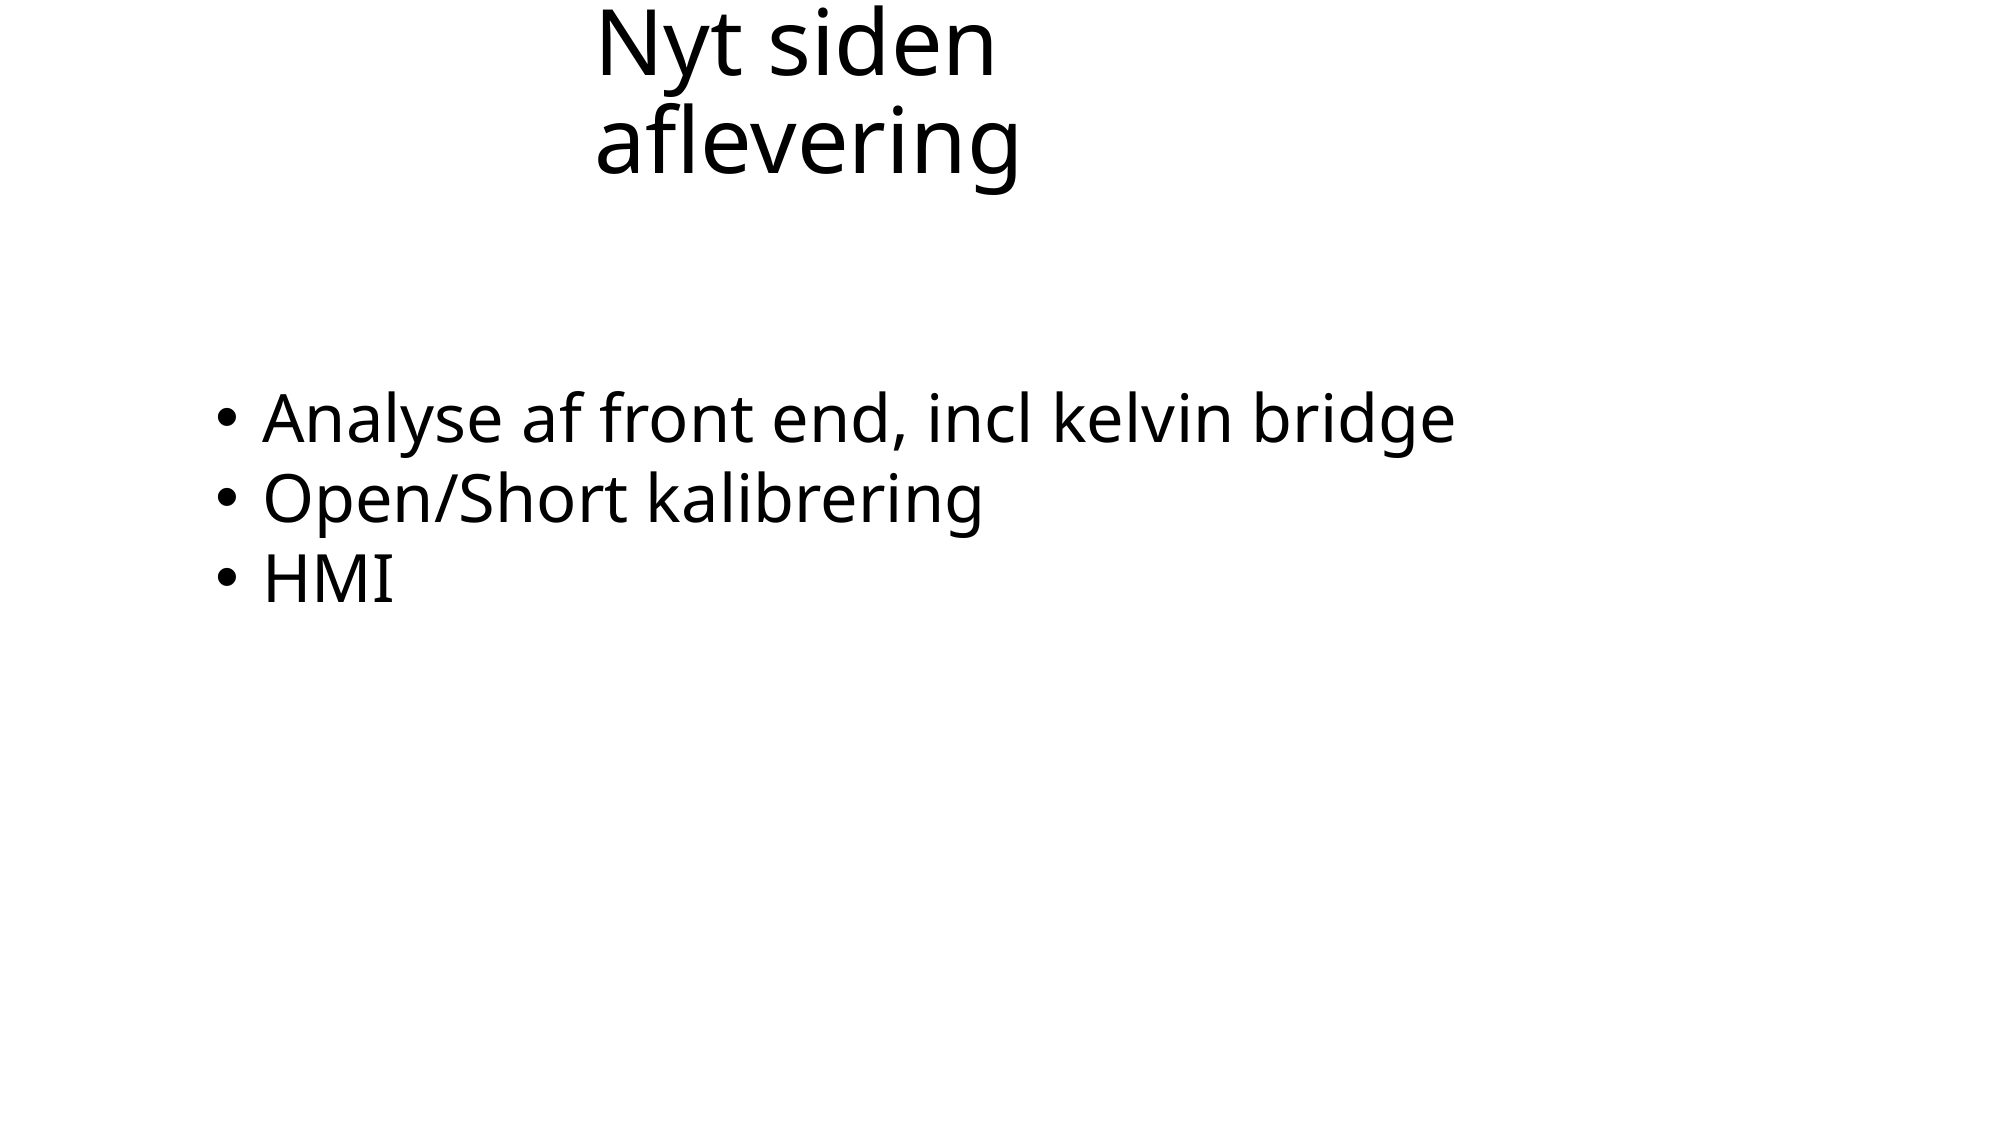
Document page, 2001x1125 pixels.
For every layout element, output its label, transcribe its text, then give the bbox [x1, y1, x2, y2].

title Nyt siden aflevering [579, 31, 1421, 159]
text_box Analyse af front end, incl kelvin bridge Open/Short kalibrering HMI [200, 368, 1474, 714]
